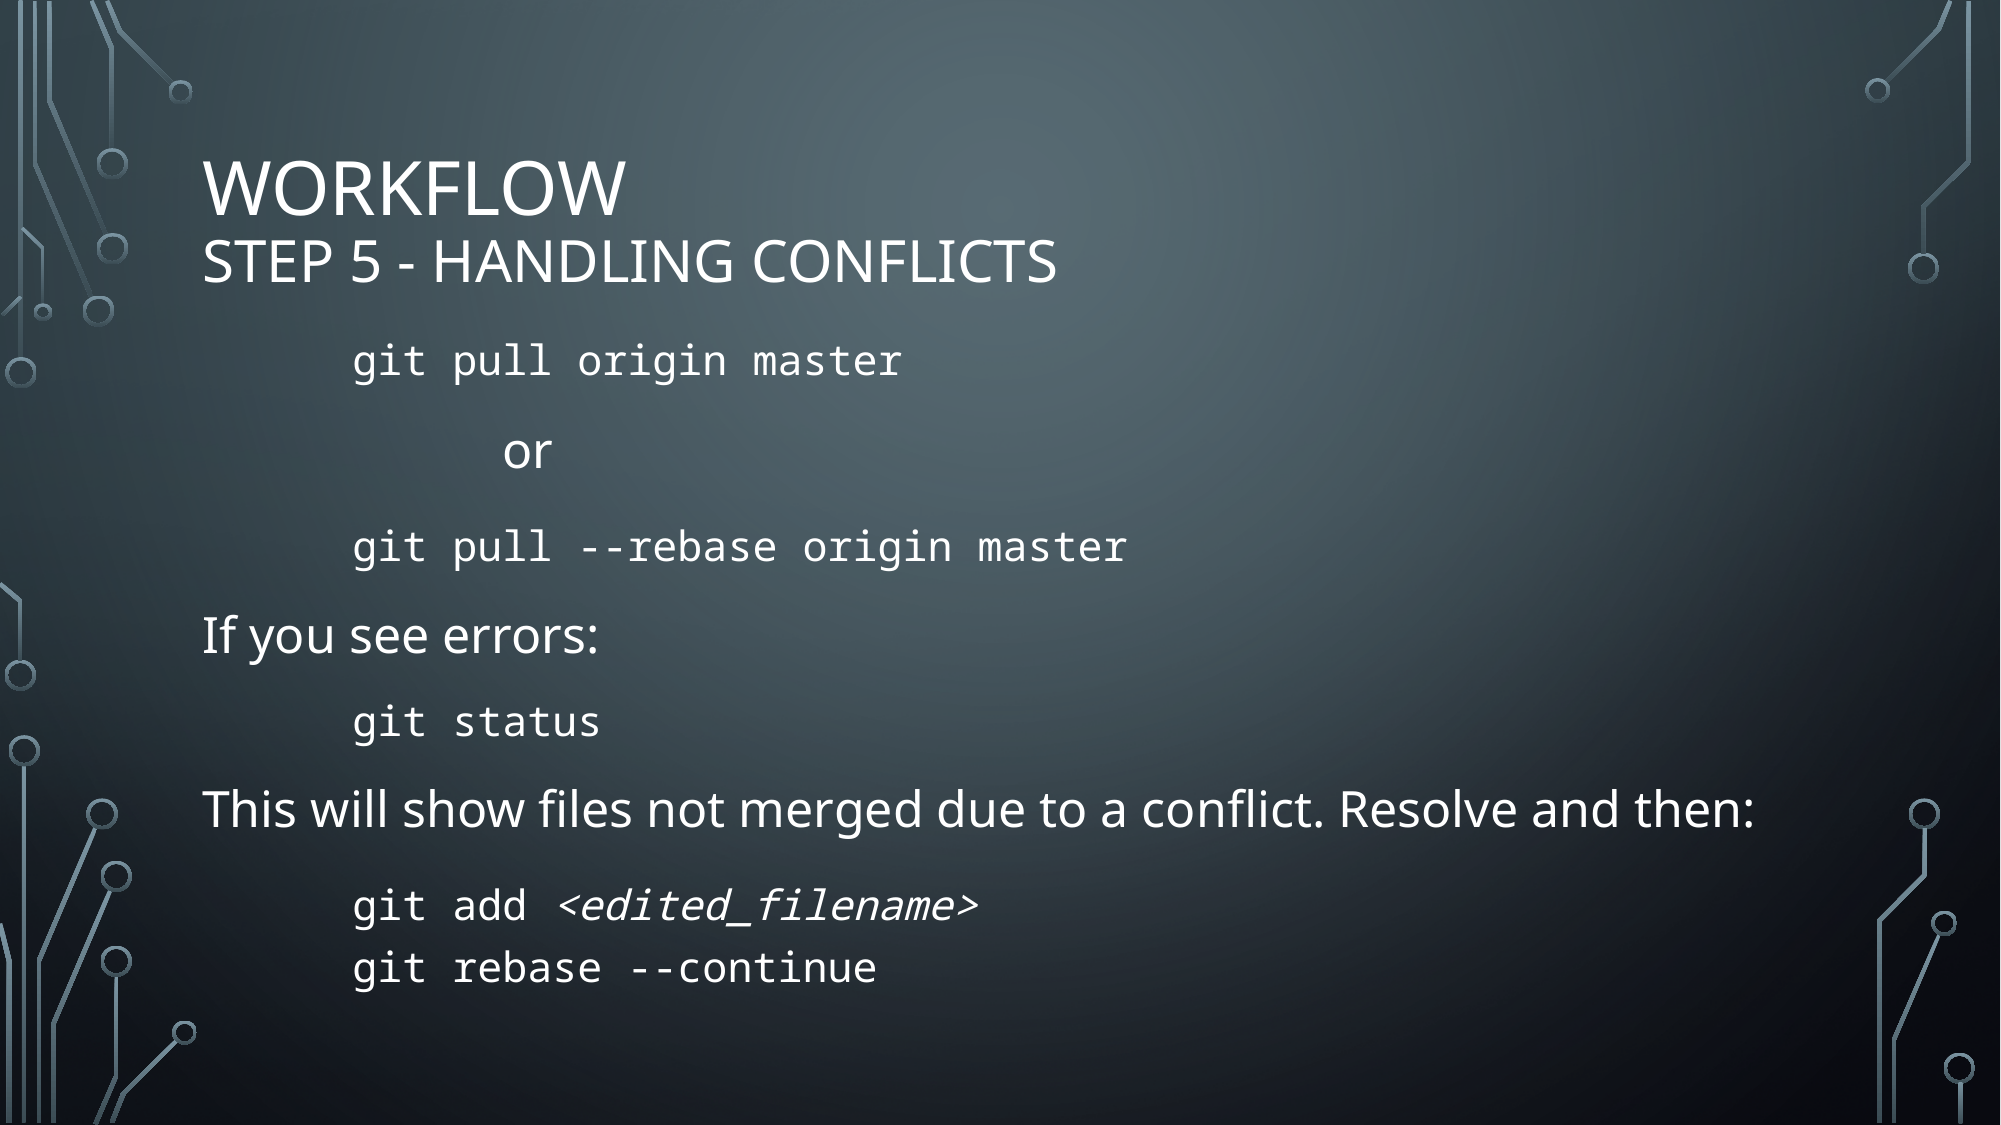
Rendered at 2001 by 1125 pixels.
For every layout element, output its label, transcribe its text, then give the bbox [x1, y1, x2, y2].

title Workflow Step 5 - Handling Conflicts [187, 101, 1813, 305]
list git pull origin master or git pull --rebase origin master If you see errors: git status This will show files not merged due to a conflict. Resolve and then: git add <edited_filename> git rebase --continue [187, 305, 1813, 1041]
